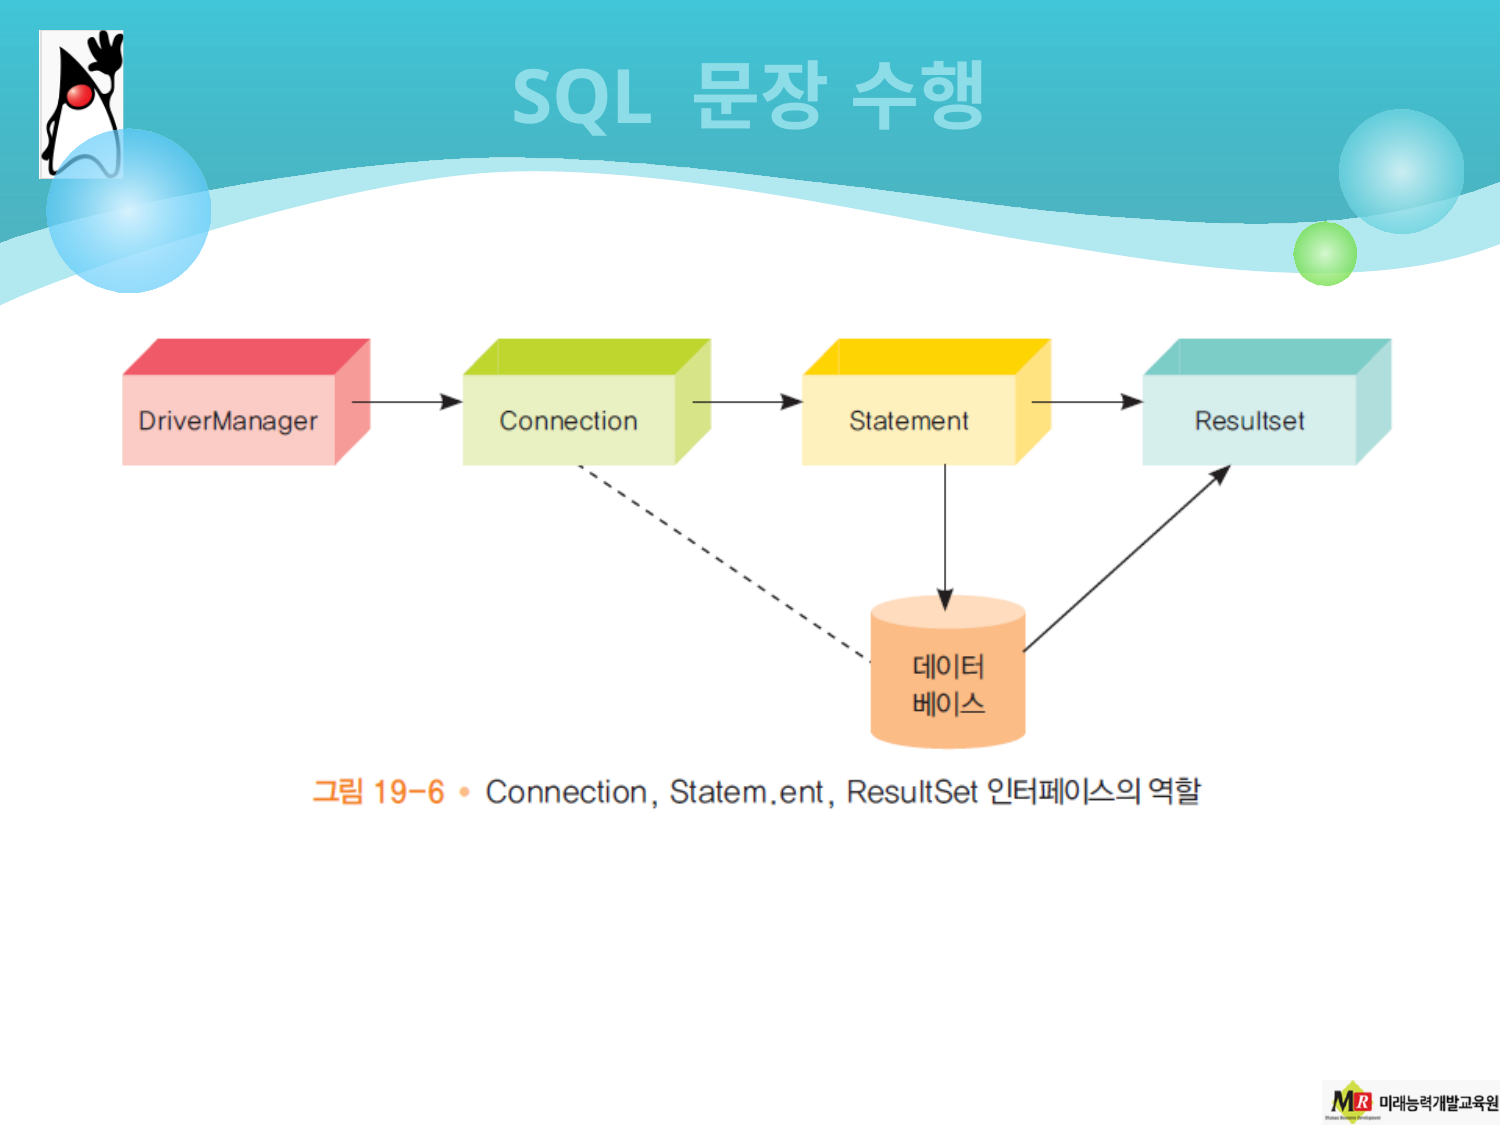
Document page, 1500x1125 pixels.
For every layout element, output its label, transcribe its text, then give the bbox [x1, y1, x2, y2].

picture [95, 303, 1405, 822]
title SQL 문장 수행 [75, 0, 1425, 188]
picture [39, 30, 75, 179]
picture [1322, 1080, 1500, 1125]
